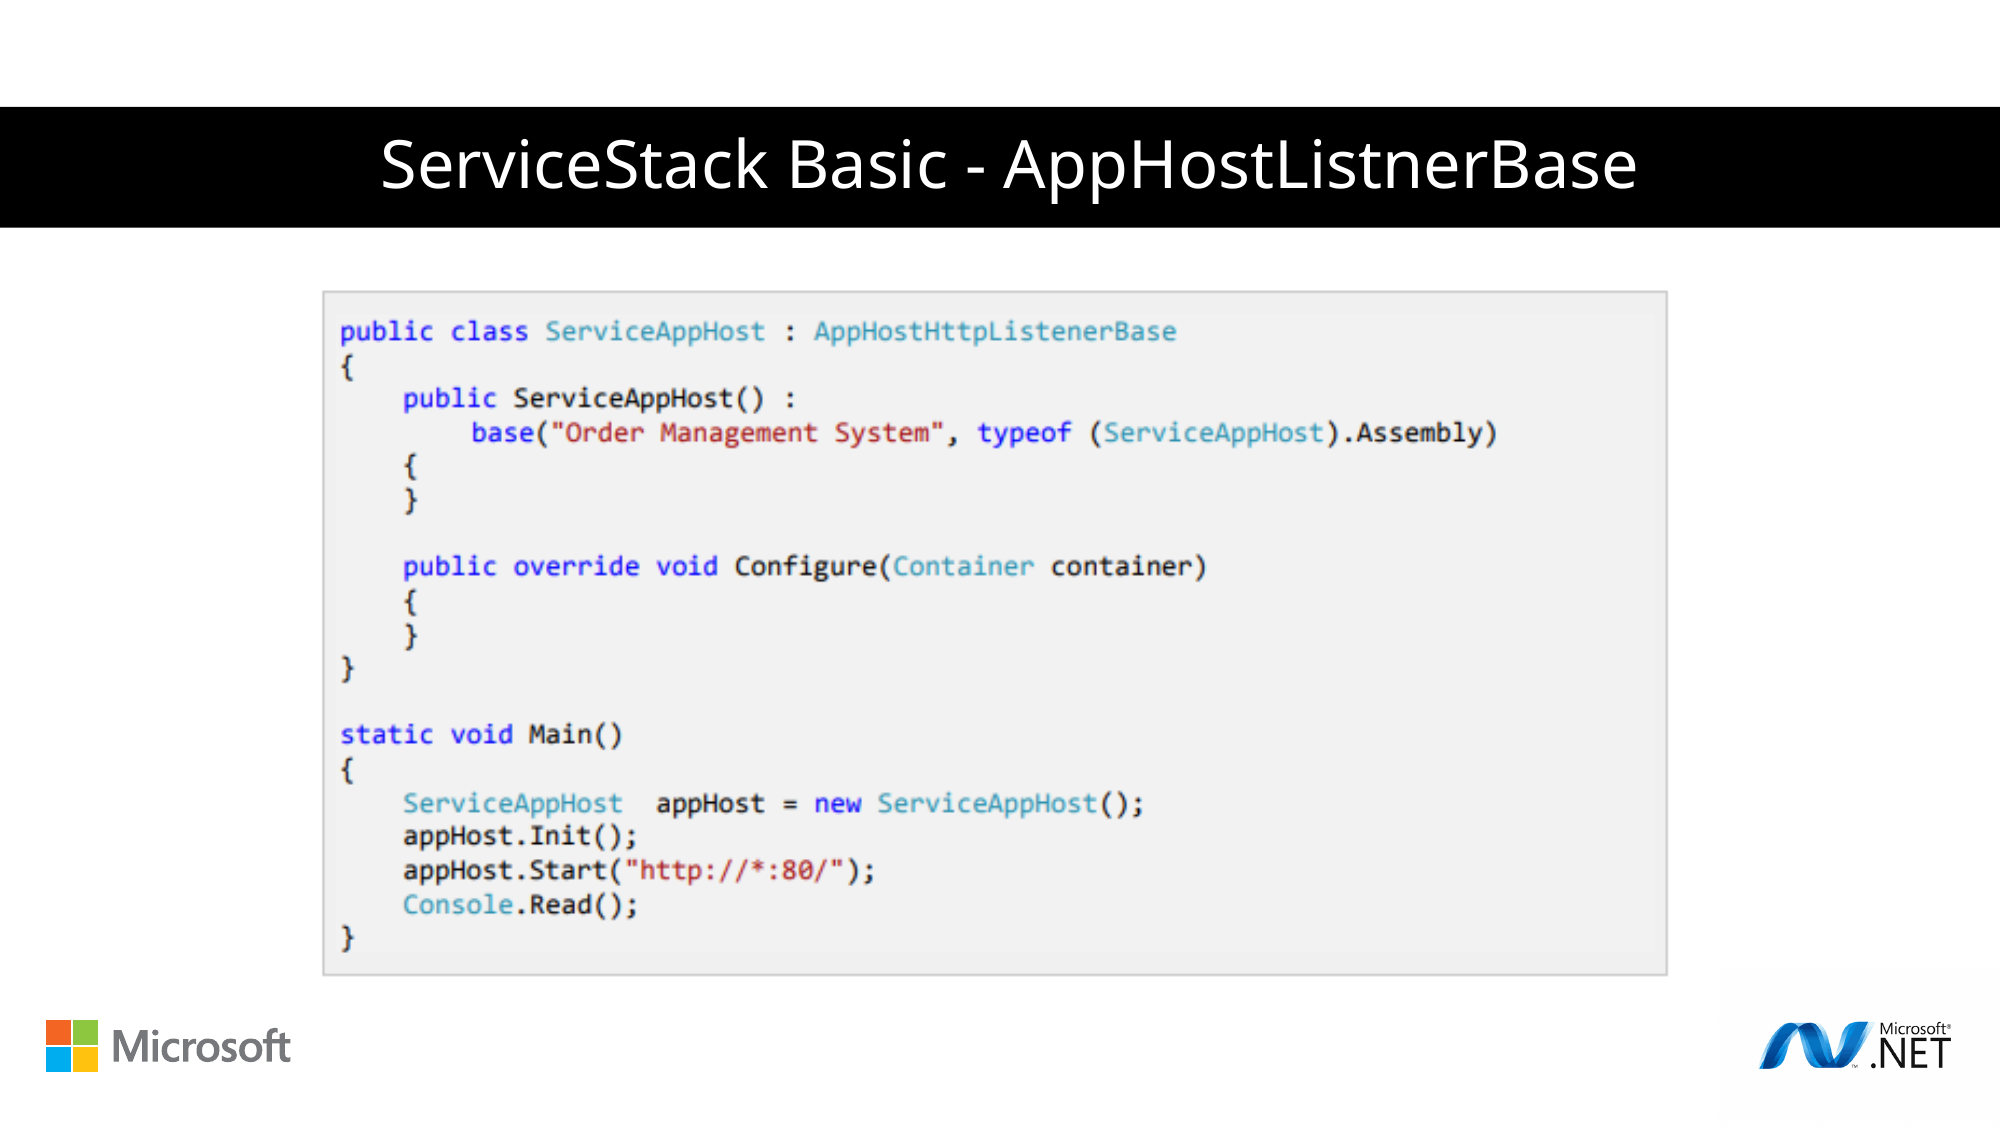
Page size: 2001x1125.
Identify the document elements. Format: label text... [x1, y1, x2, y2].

text_box ServiceStack Basic - AppHostListnerBase [91, 105, 1931, 228]
text_box [0, 106, 2000, 229]
picture [310, 274, 1690, 996]
picture [1715, 967, 2000, 1125]
